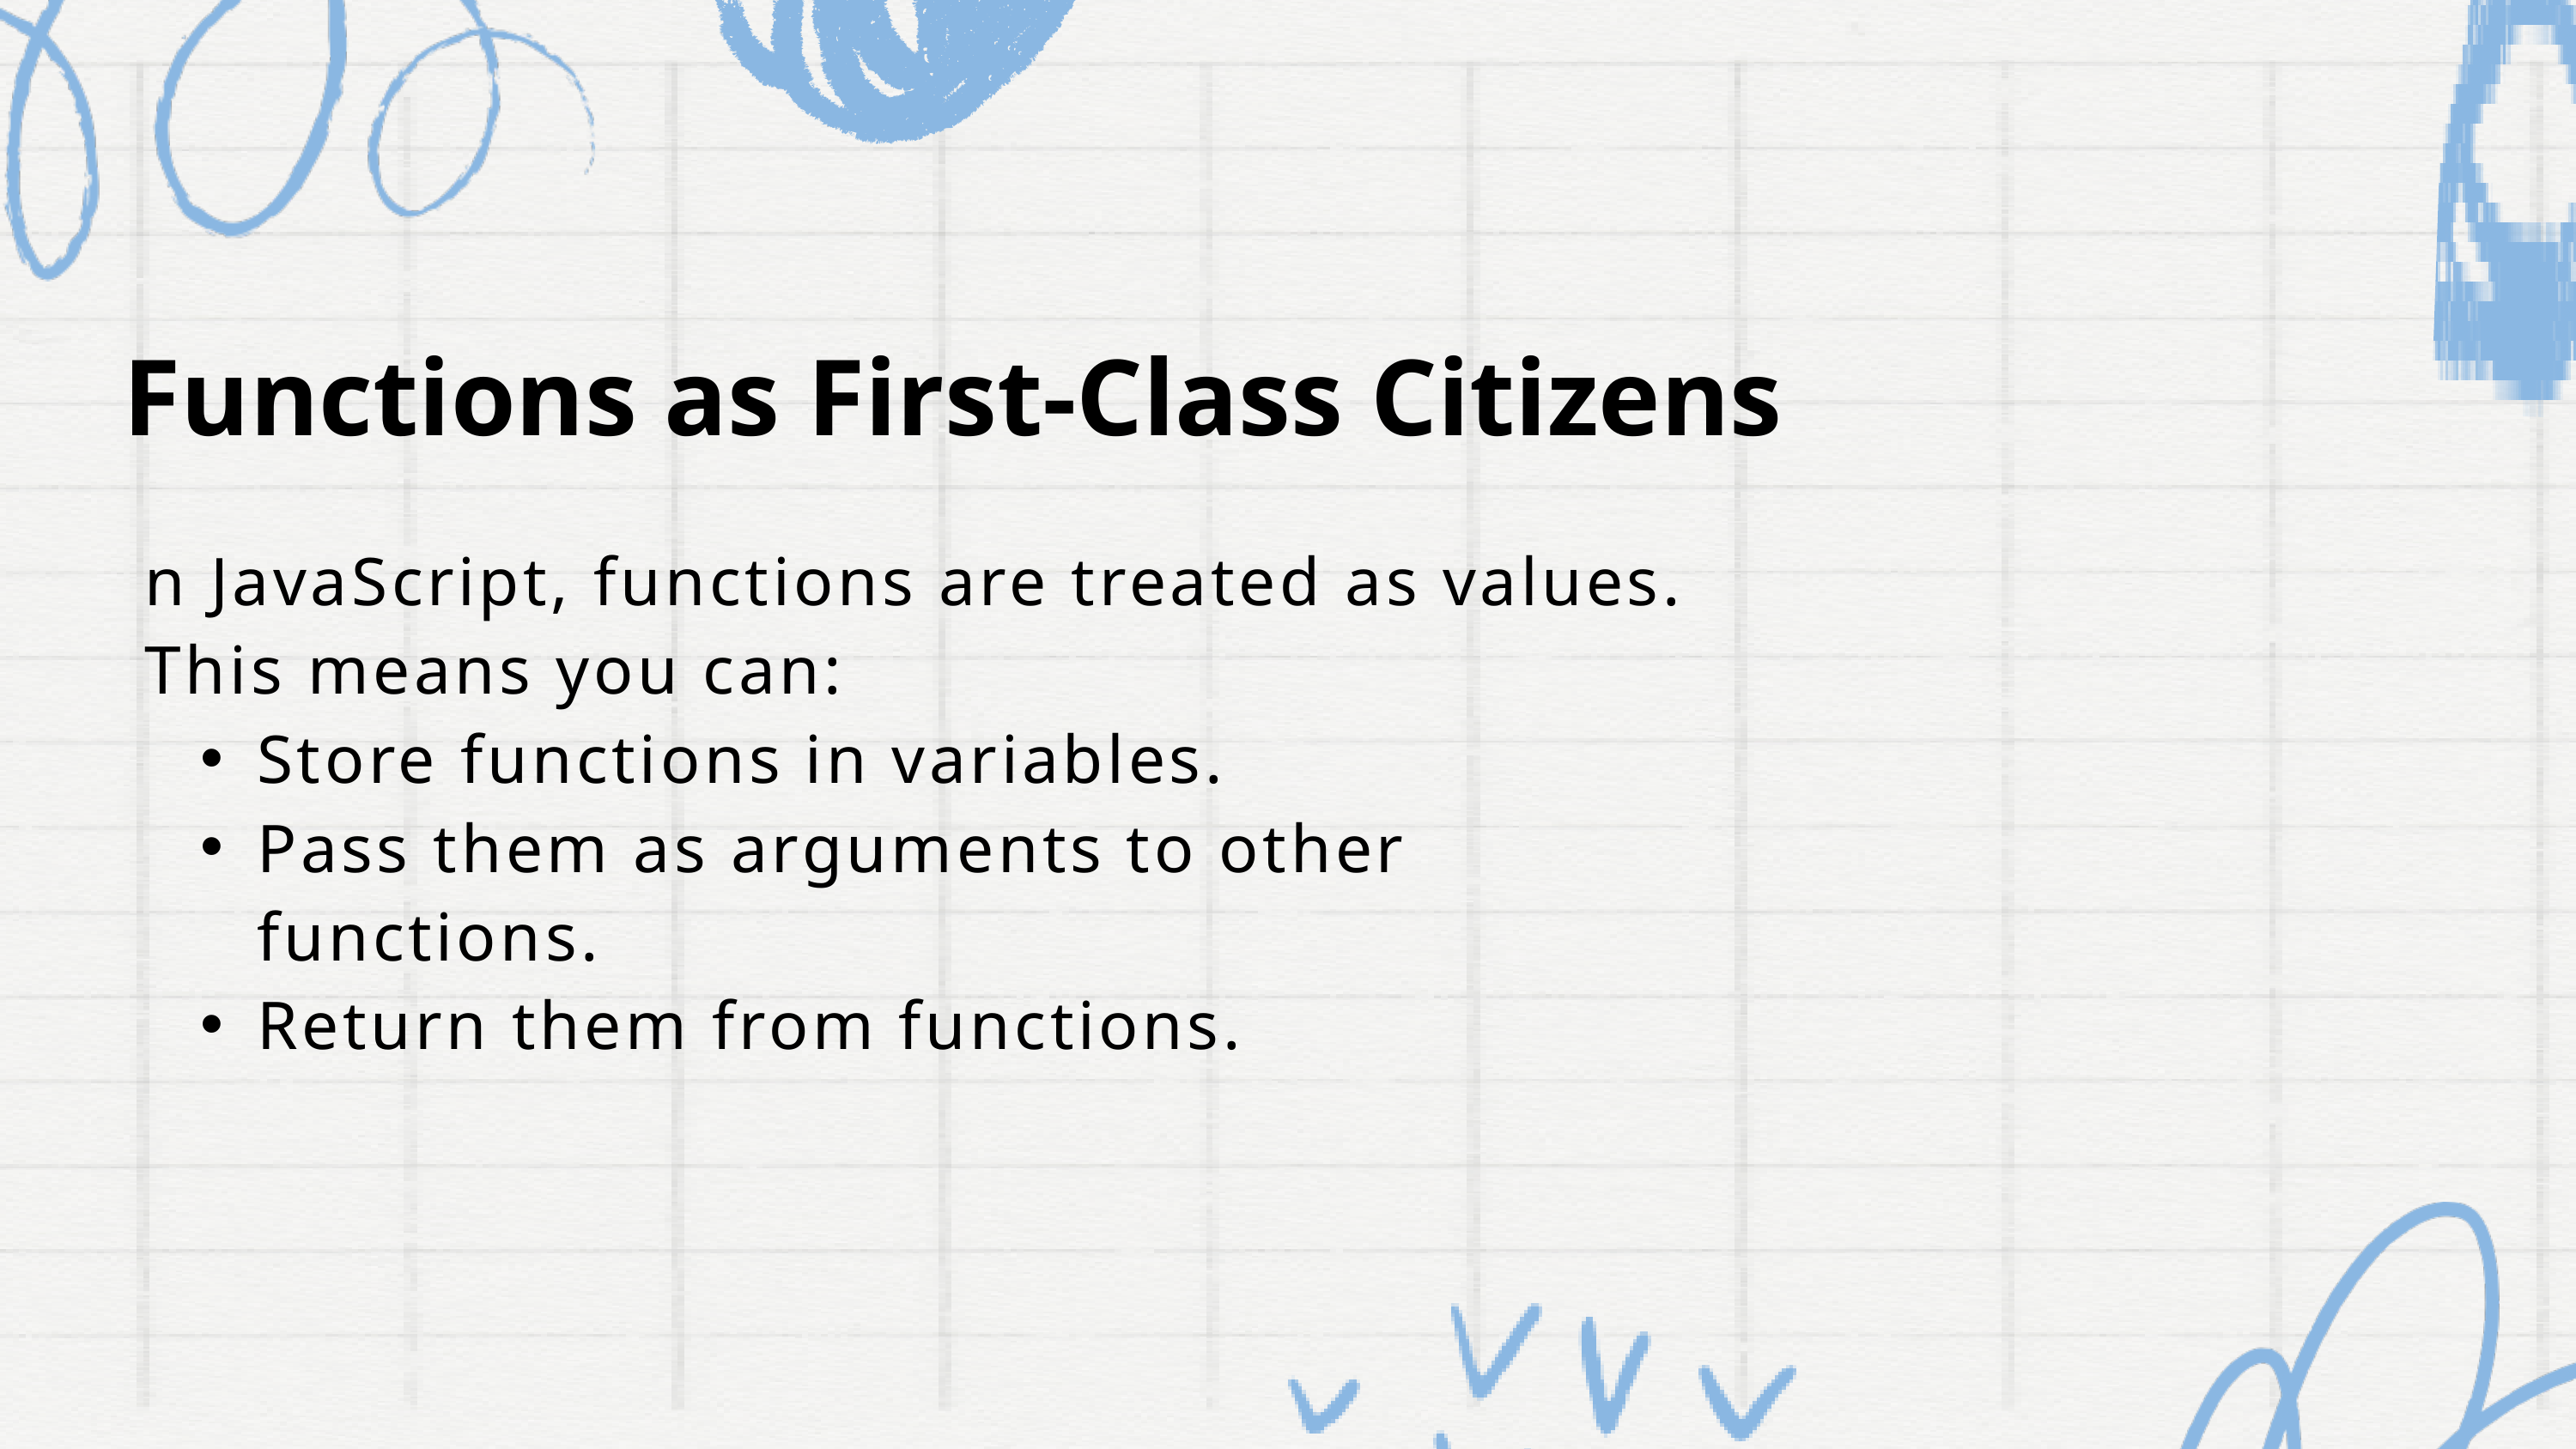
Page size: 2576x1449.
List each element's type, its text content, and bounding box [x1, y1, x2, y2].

text_box Functions as First-Class Citizens [123, 355, 1836, 457]
text_box [0, 0, 596, 282]
text_box [2162, 1202, 2576, 1449]
text_box n JavaScript, functions are treated as values. This means you can: Store functions in variables. Pass them as arguments to other functions. Return them from functions. [144, 530, 1764, 1152]
text_box [2431, 0, 2576, 419]
text_box [1288, 1303, 1862, 1449]
text_box [0, 0, 2576, 1449]
text_box [704, 0, 1113, 145]
